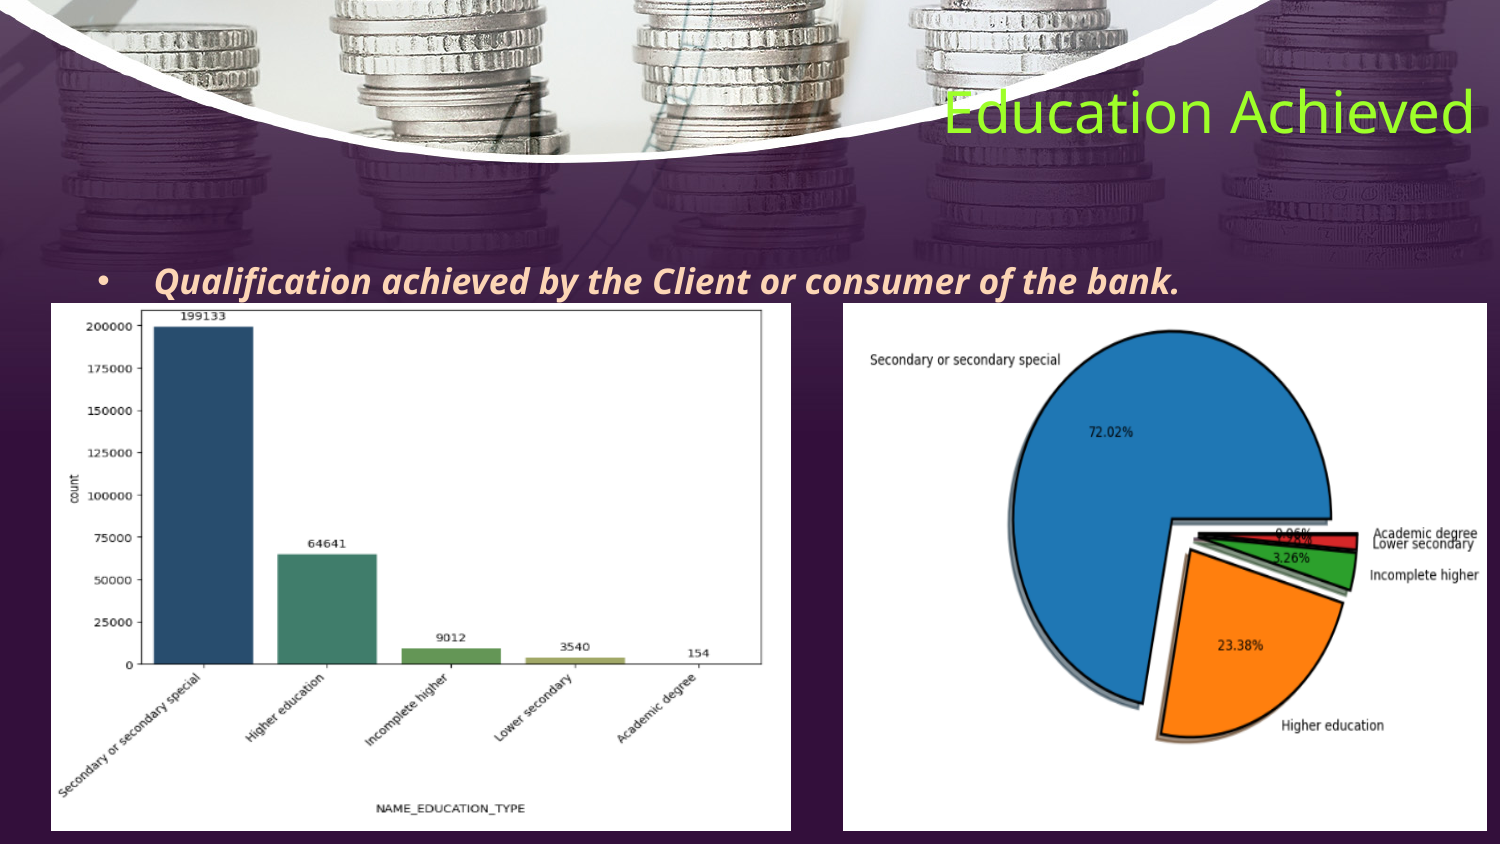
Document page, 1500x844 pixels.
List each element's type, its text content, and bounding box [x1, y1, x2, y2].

picture [0, 0, 1500, 844]
title Education Achieved [910, 64, 1492, 156]
list Qualification achieved by the Client or consumer of the bank. [82, 251, 1435, 779]
